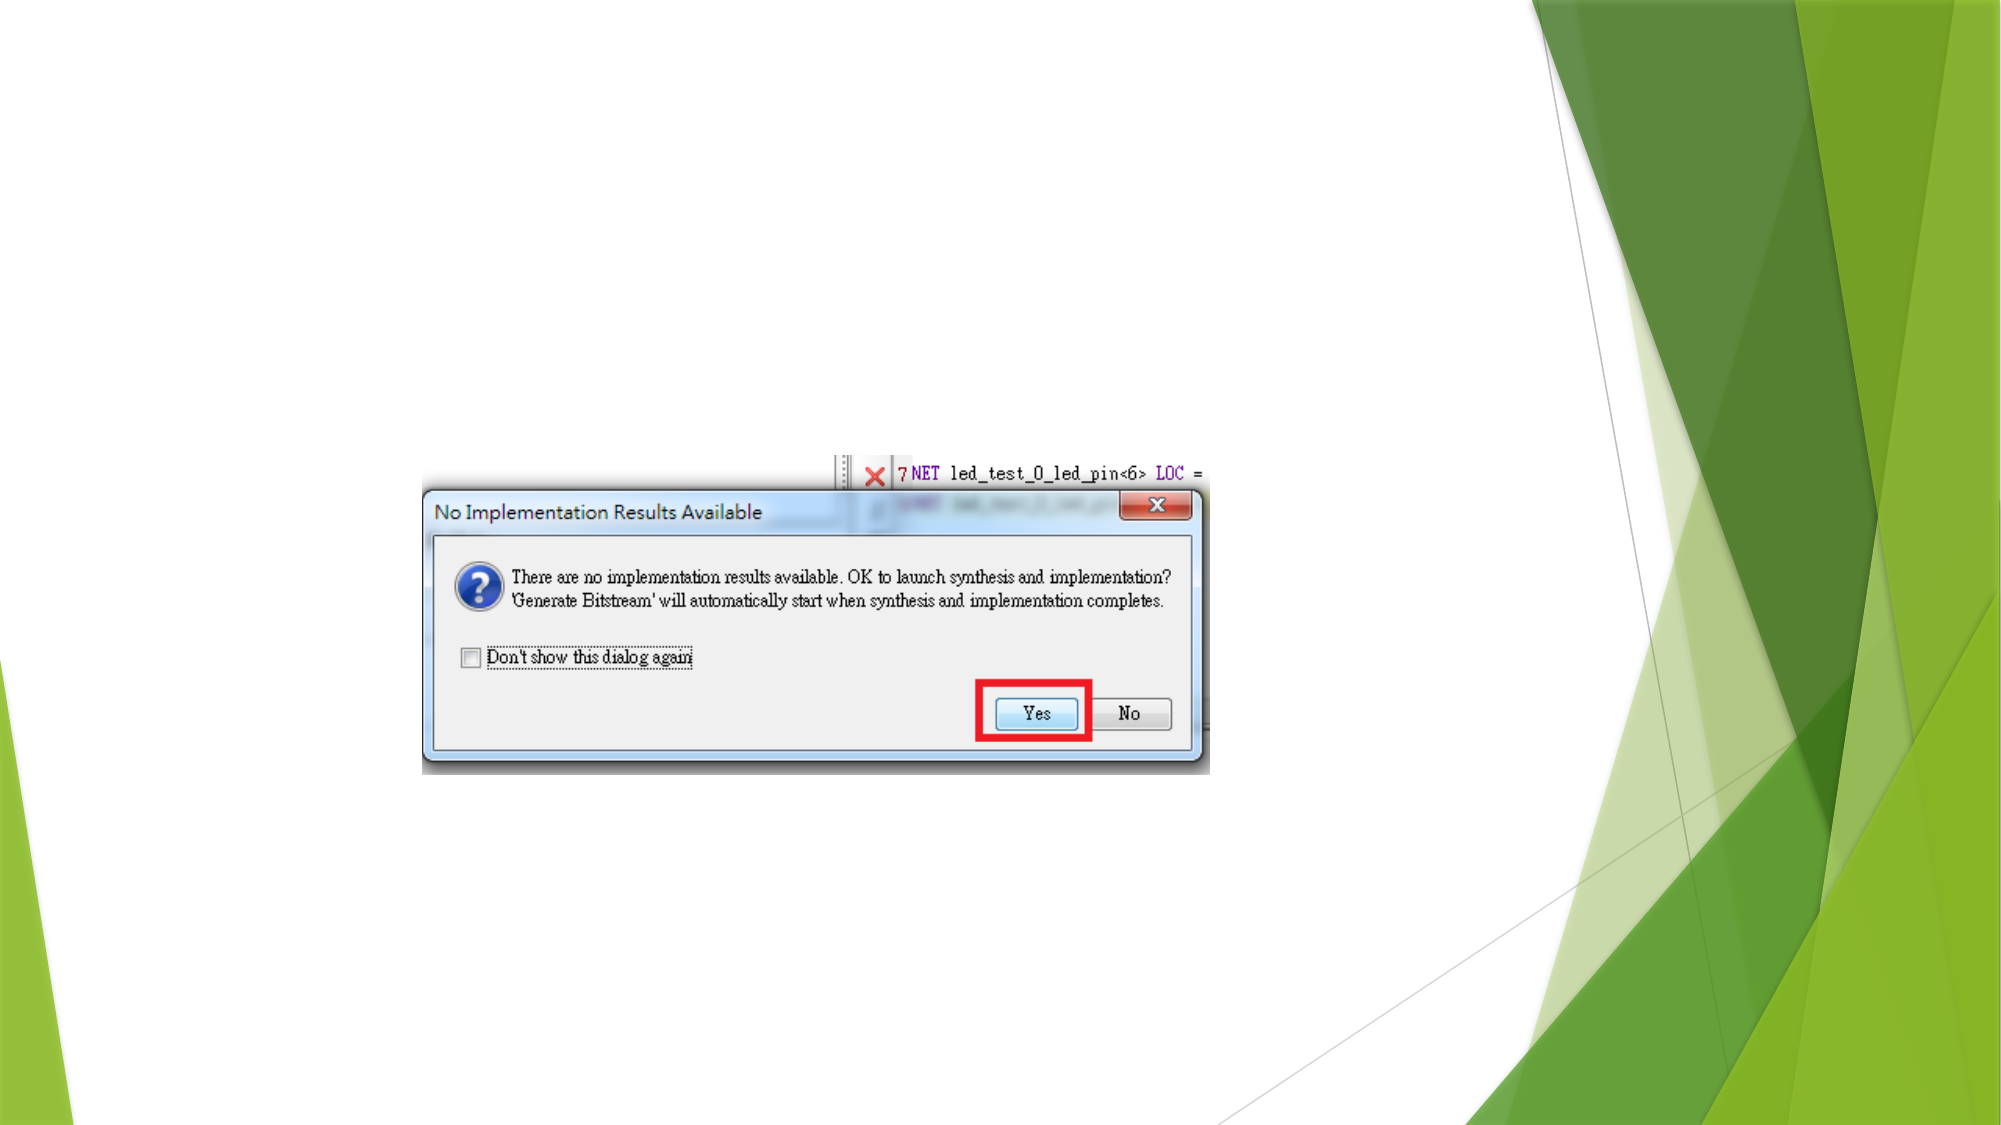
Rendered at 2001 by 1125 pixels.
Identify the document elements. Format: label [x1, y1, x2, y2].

picture [421, 455, 1211, 776]
